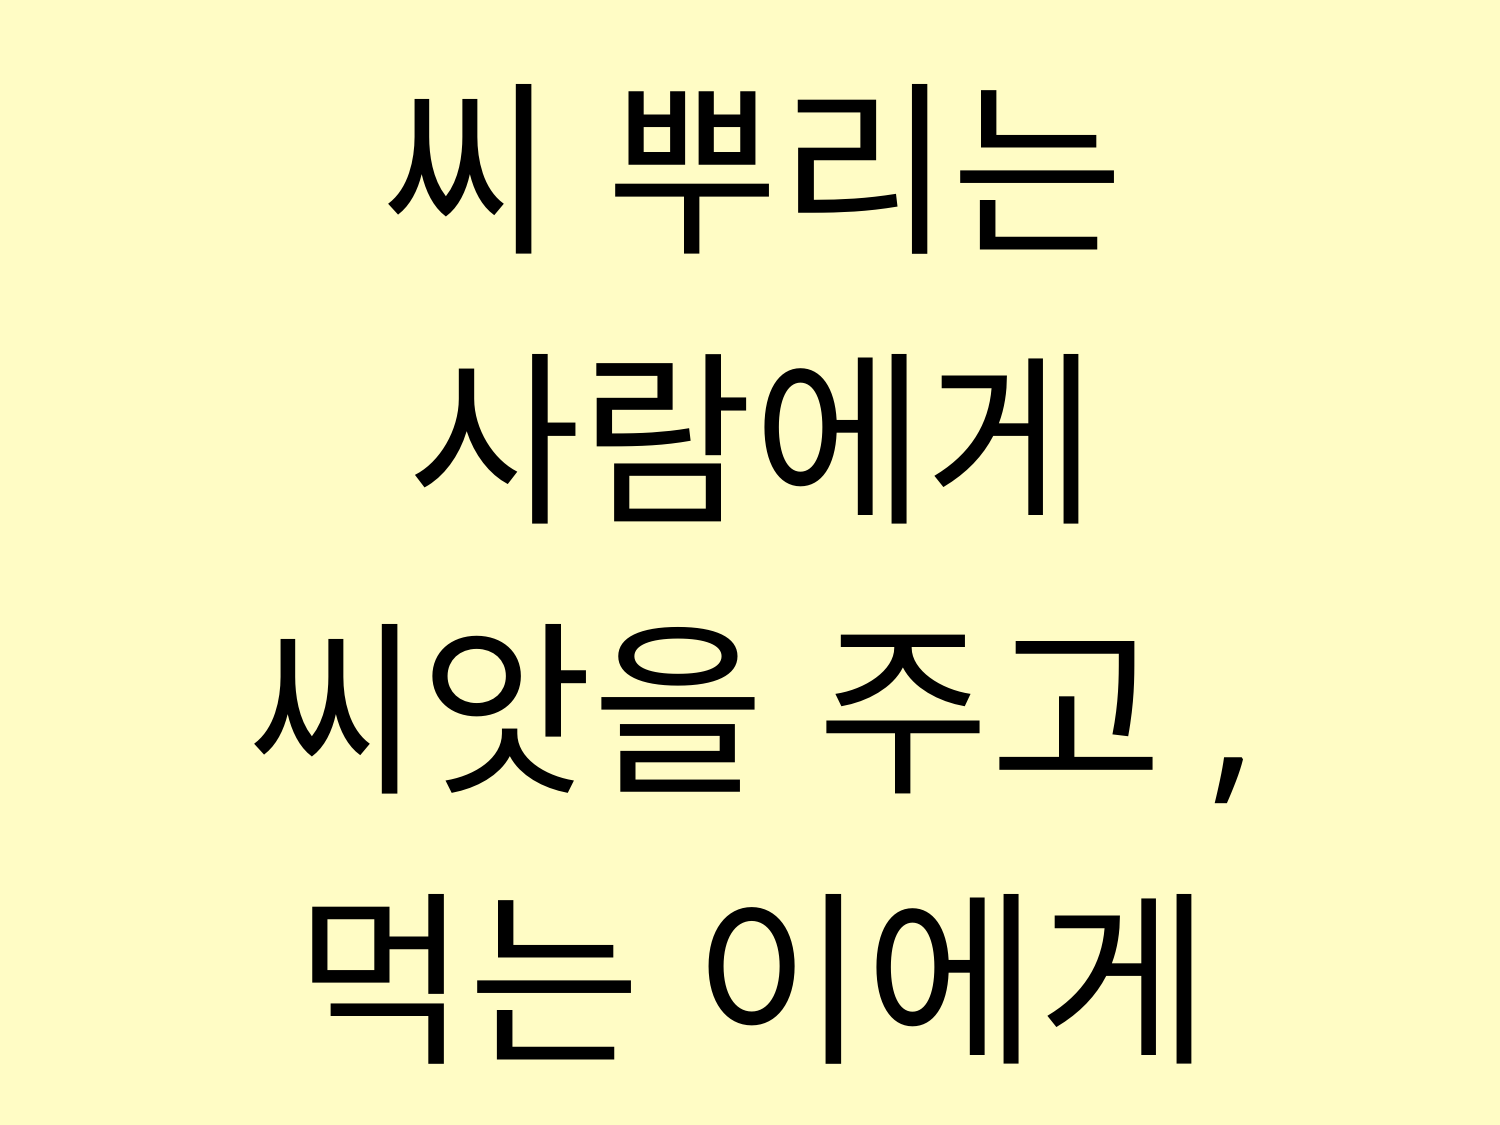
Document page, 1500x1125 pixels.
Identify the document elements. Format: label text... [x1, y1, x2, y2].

text_box 씨 뿌리는 사람에게 씨앗을 주고, 먹는 이에게 양식을 준다. 이처럼 내 입에서 [29, 0, 1477, 1125]
